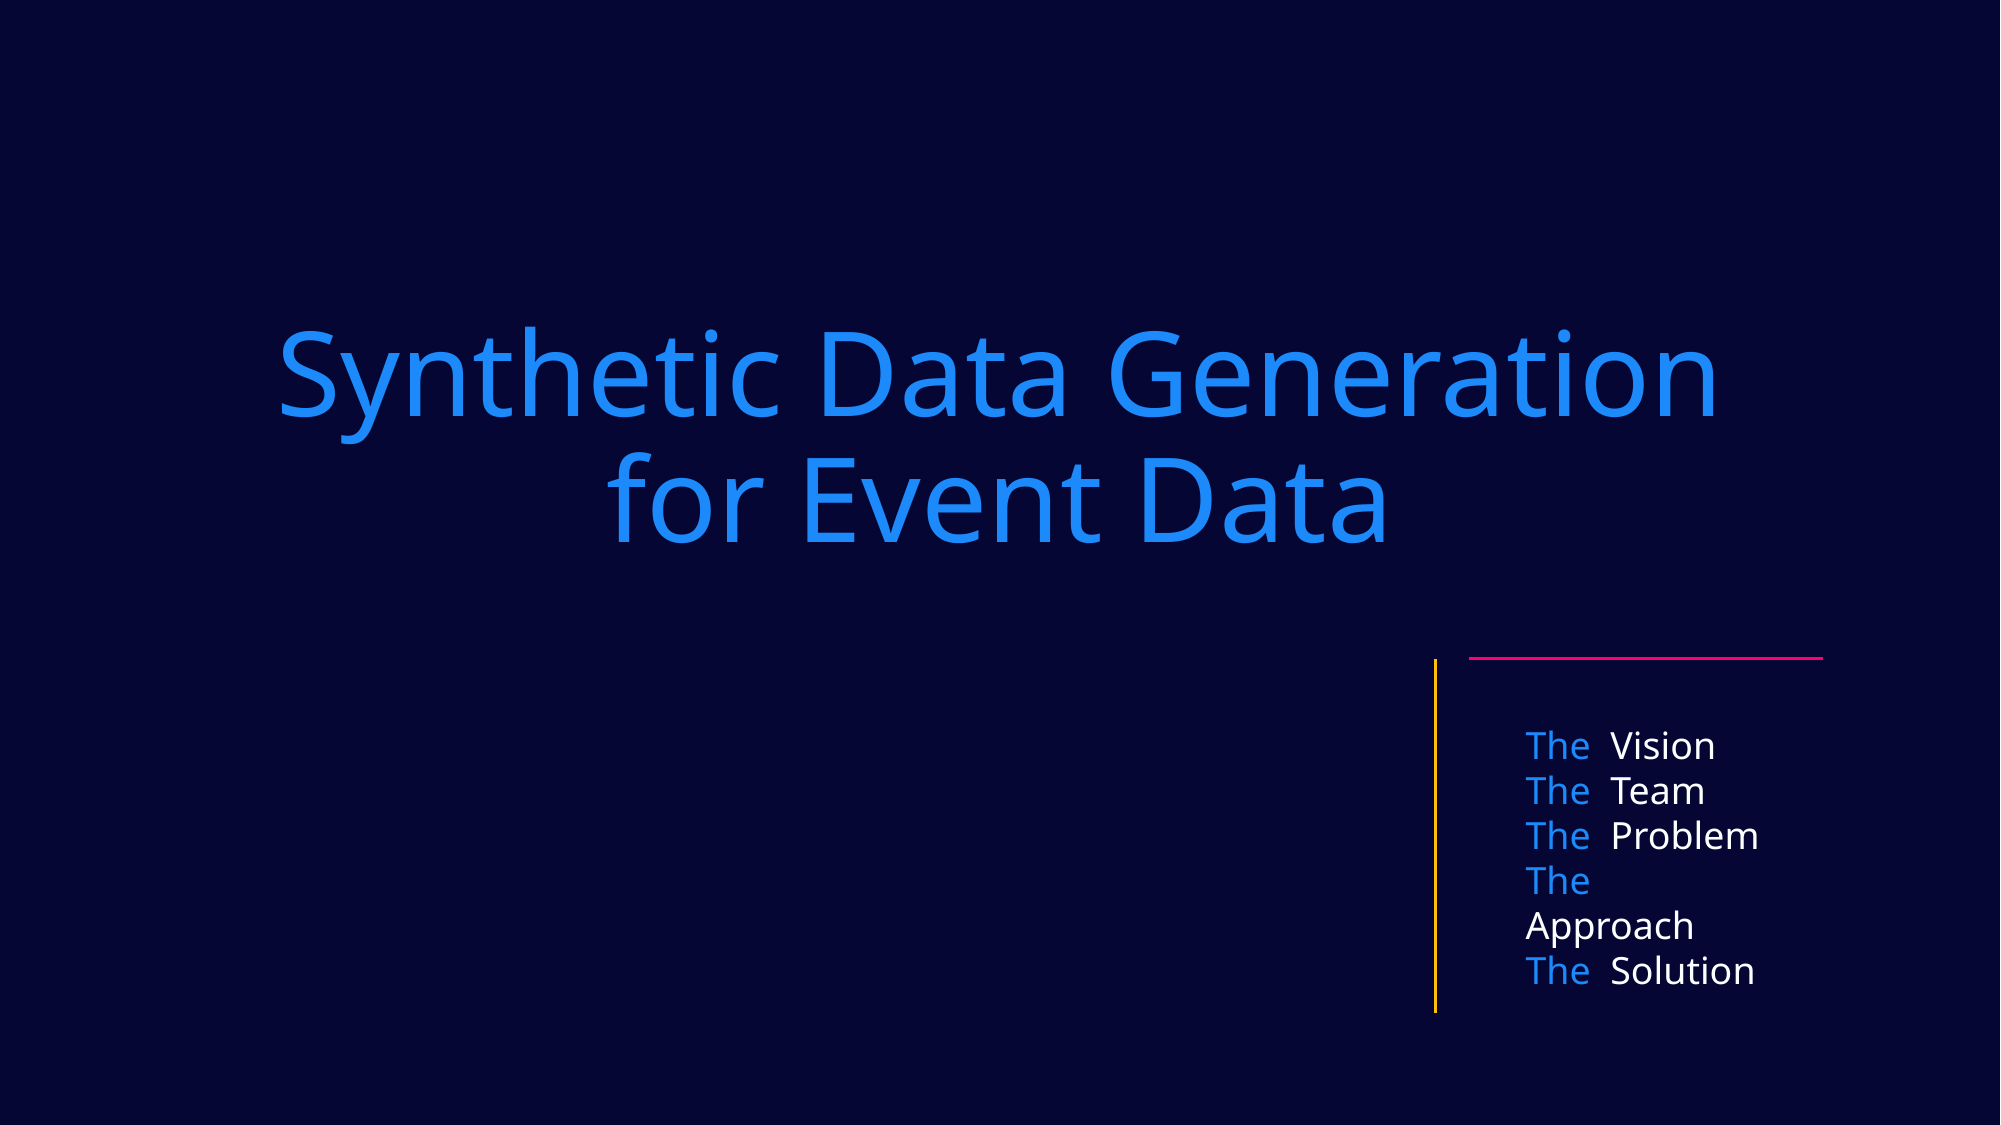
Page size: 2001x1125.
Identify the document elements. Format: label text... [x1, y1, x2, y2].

title Synthetic Data Generation for Event Data [249, 184, 1750, 576]
text_box The Vision The Team The Problem The Approach The Solution [1510, 714, 1782, 1000]
